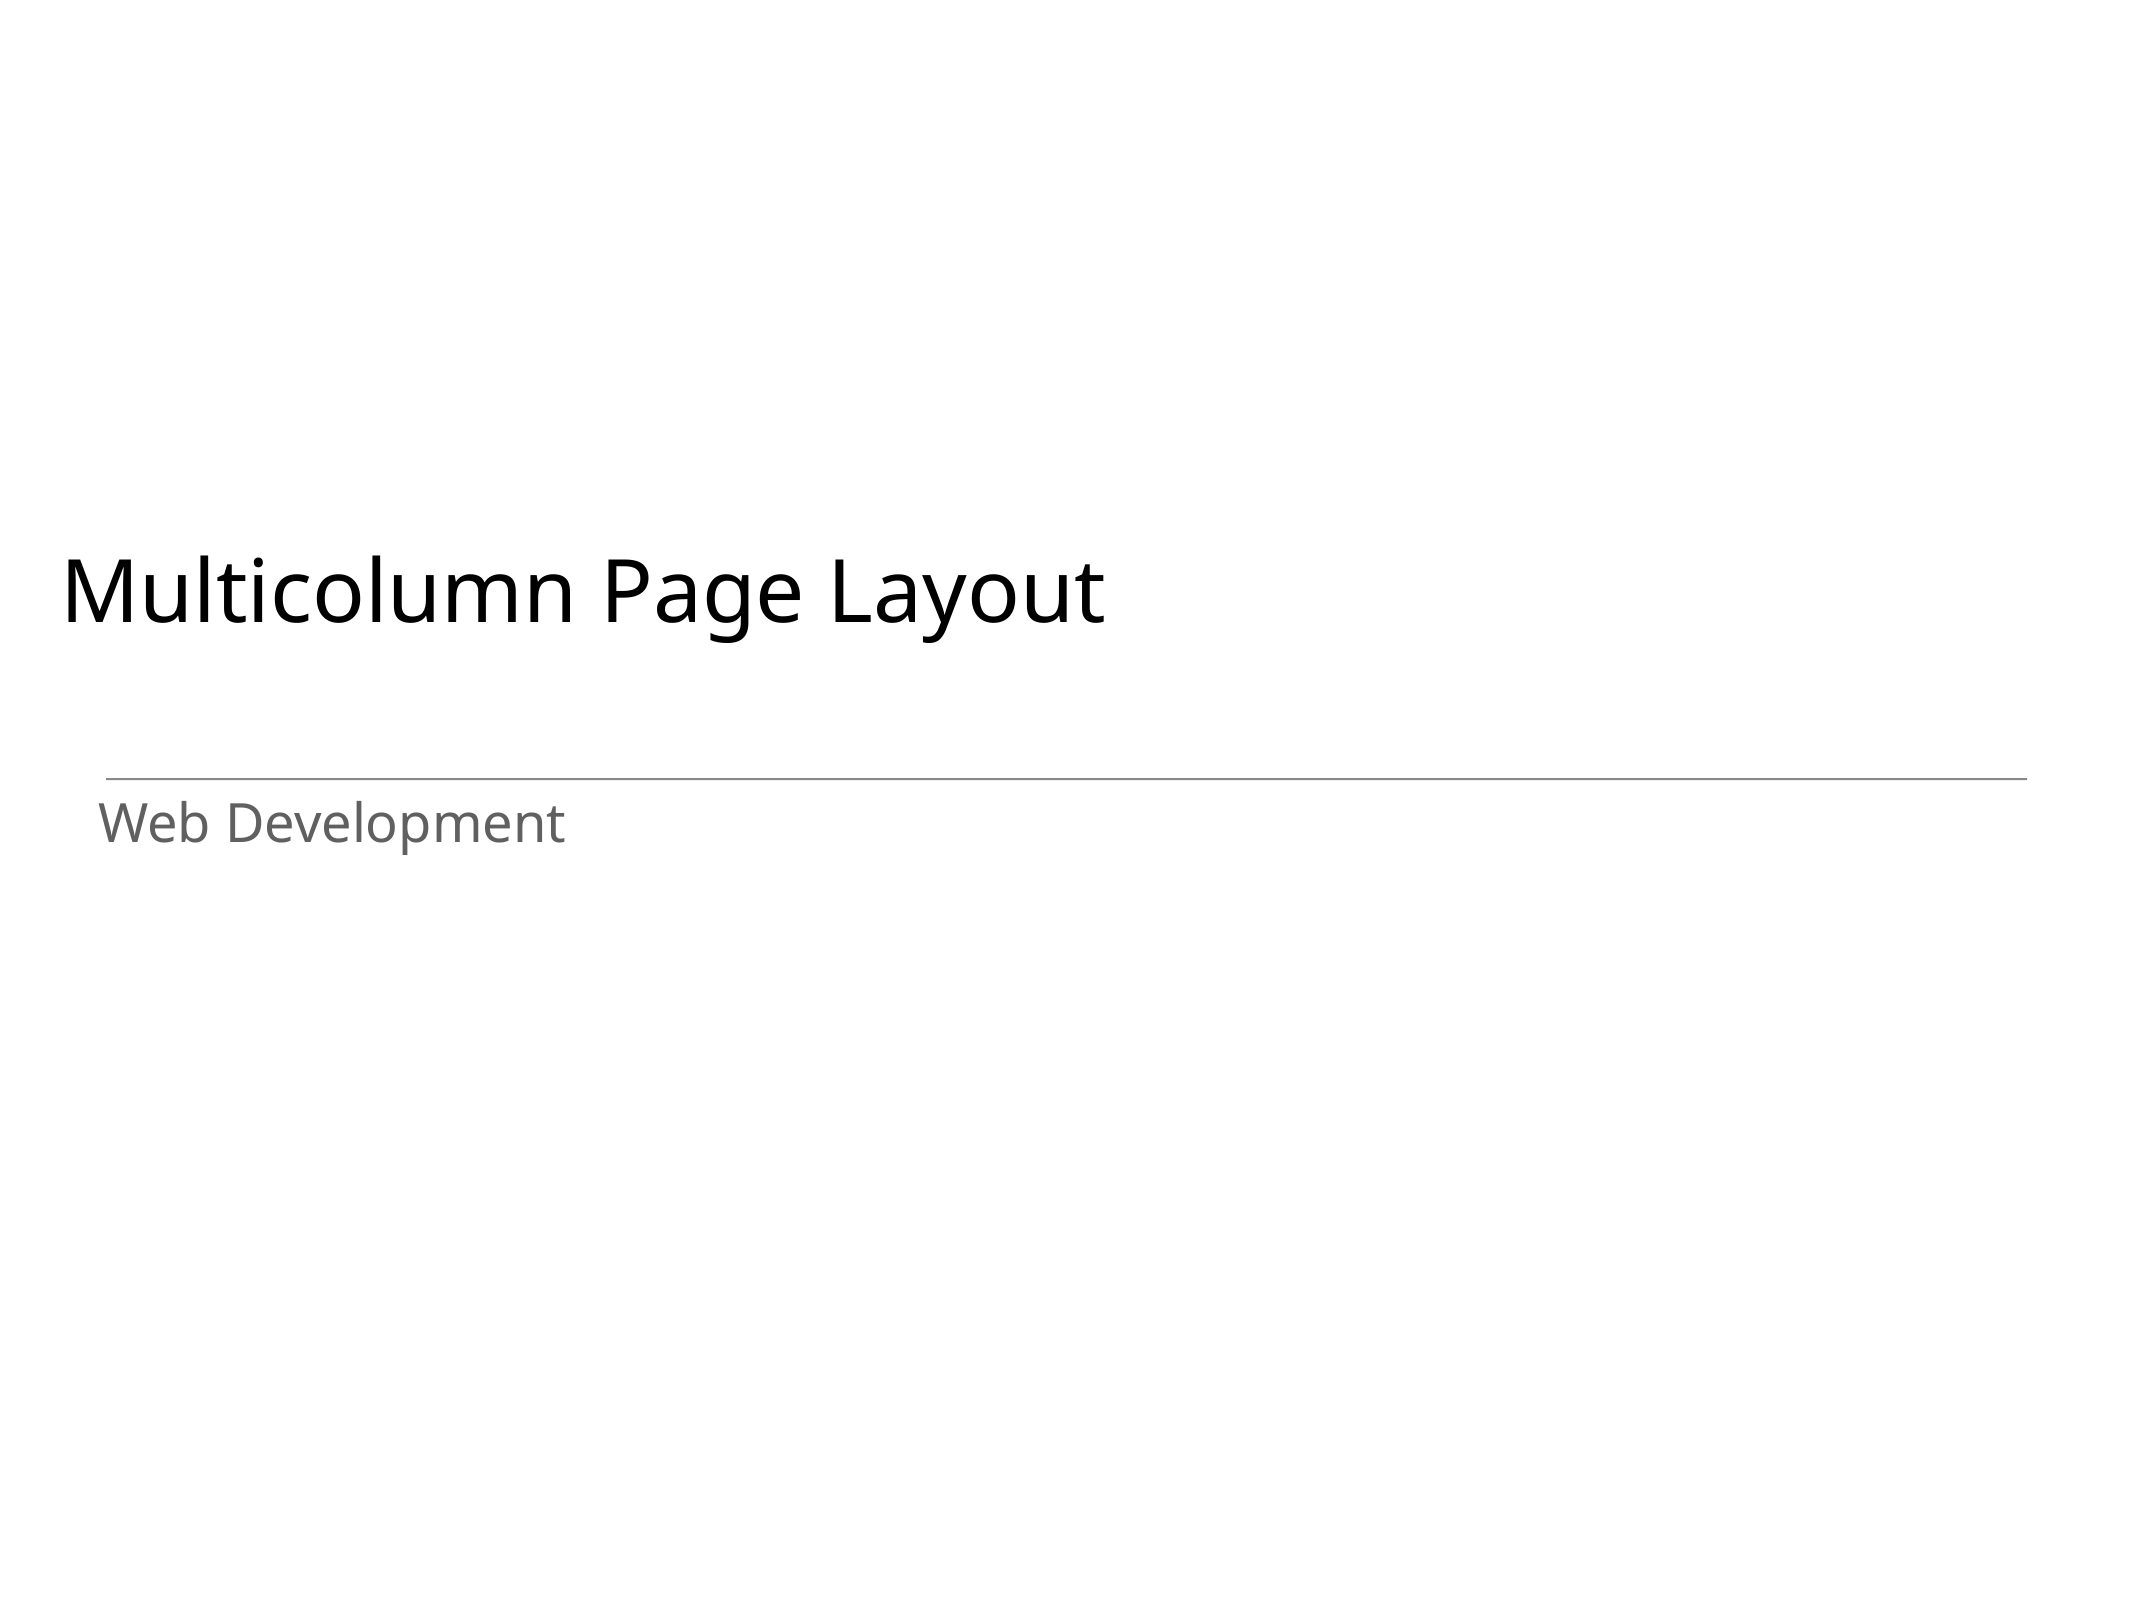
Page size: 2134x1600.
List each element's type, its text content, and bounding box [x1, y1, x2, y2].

title Multicolumn Page Layout [59, 118, 2007, 641]
list Web Development [97, 787, 2045, 1310]
